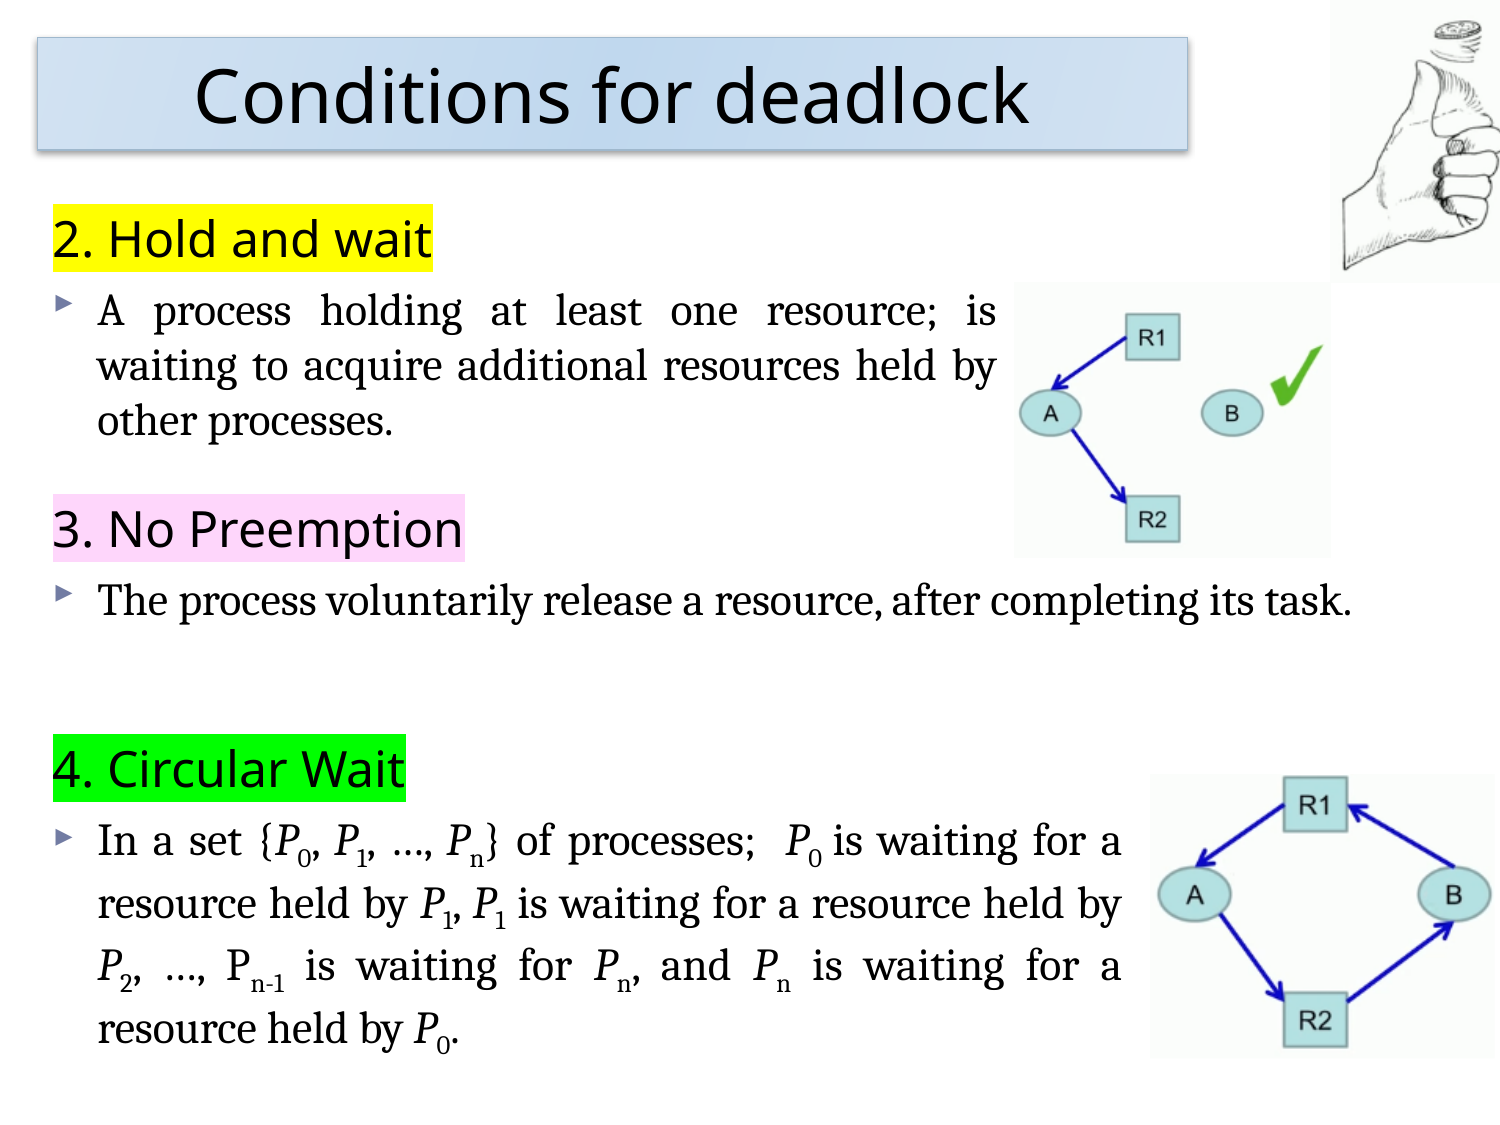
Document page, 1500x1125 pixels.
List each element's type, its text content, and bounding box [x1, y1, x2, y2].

text_box Conditions for deadlock [37, 37, 1188, 151]
text_box 2. Hold and wait A process holding at least one resource; is waiting to acquire additional resources held by other processes. [37, 199, 1013, 488]
picture [1014, 0, 1500, 558]
picture [1150, 774, 1498, 1060]
text_box 3. No Preemption The process voluntarily release a resource, after completing its task. [37, 489, 1425, 715]
text_box 4. Circular Wait In a set {P0, P1, …, Pn} of processes; P0 is waiting for a resource held by P1, P1 is waiting for a resource held by P2, …, Pn-1 is waiting for Pn, and Pn is waiting for a resource held by P0. [37, 729, 1138, 955]
